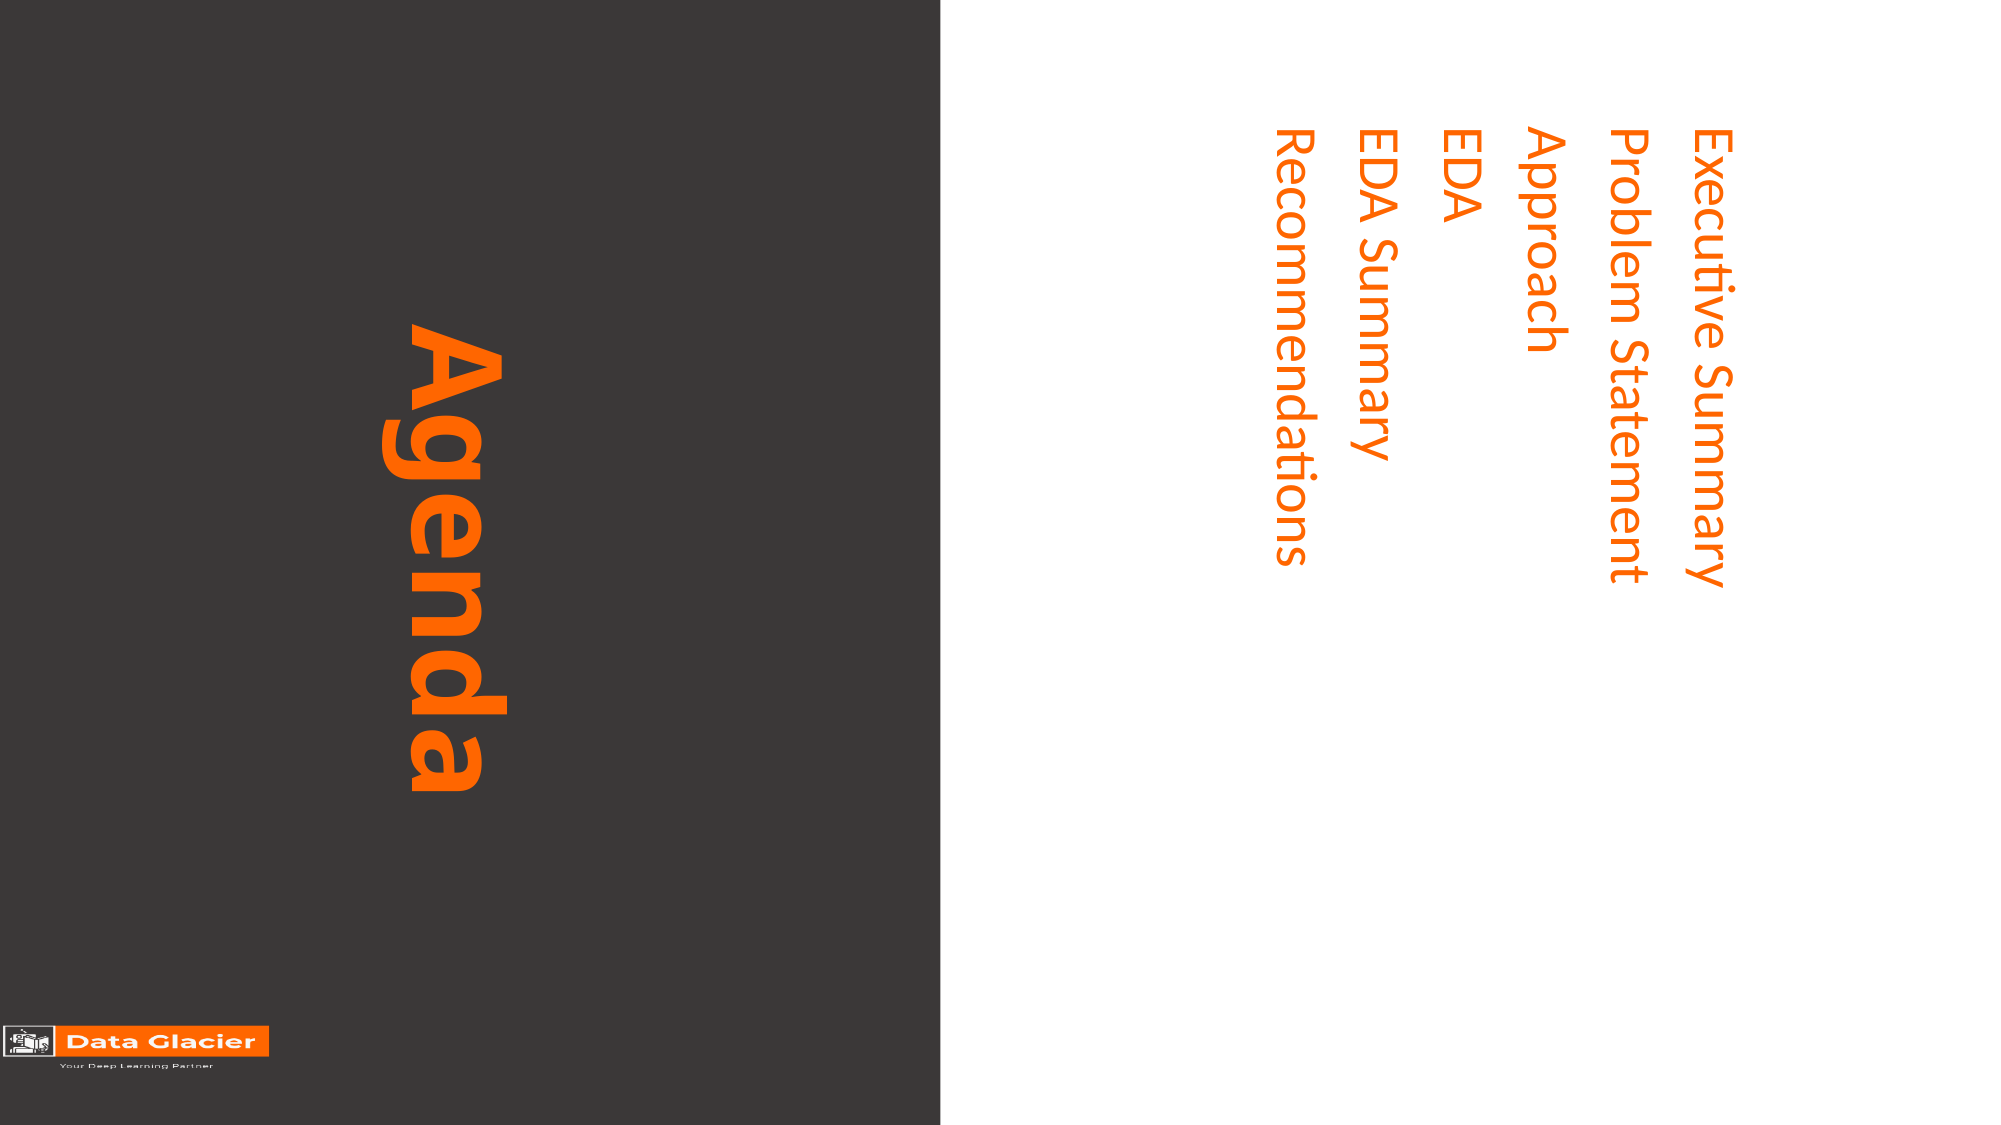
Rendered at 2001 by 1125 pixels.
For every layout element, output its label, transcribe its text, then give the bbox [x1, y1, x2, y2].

title Agenda [0, 0, 940, 1125]
picture [0, 964, 272, 1125]
subtitle Executive Summary Problem Statement Approach EDA EDA Summary Recommendations [940, 0, 2000, 1125]
